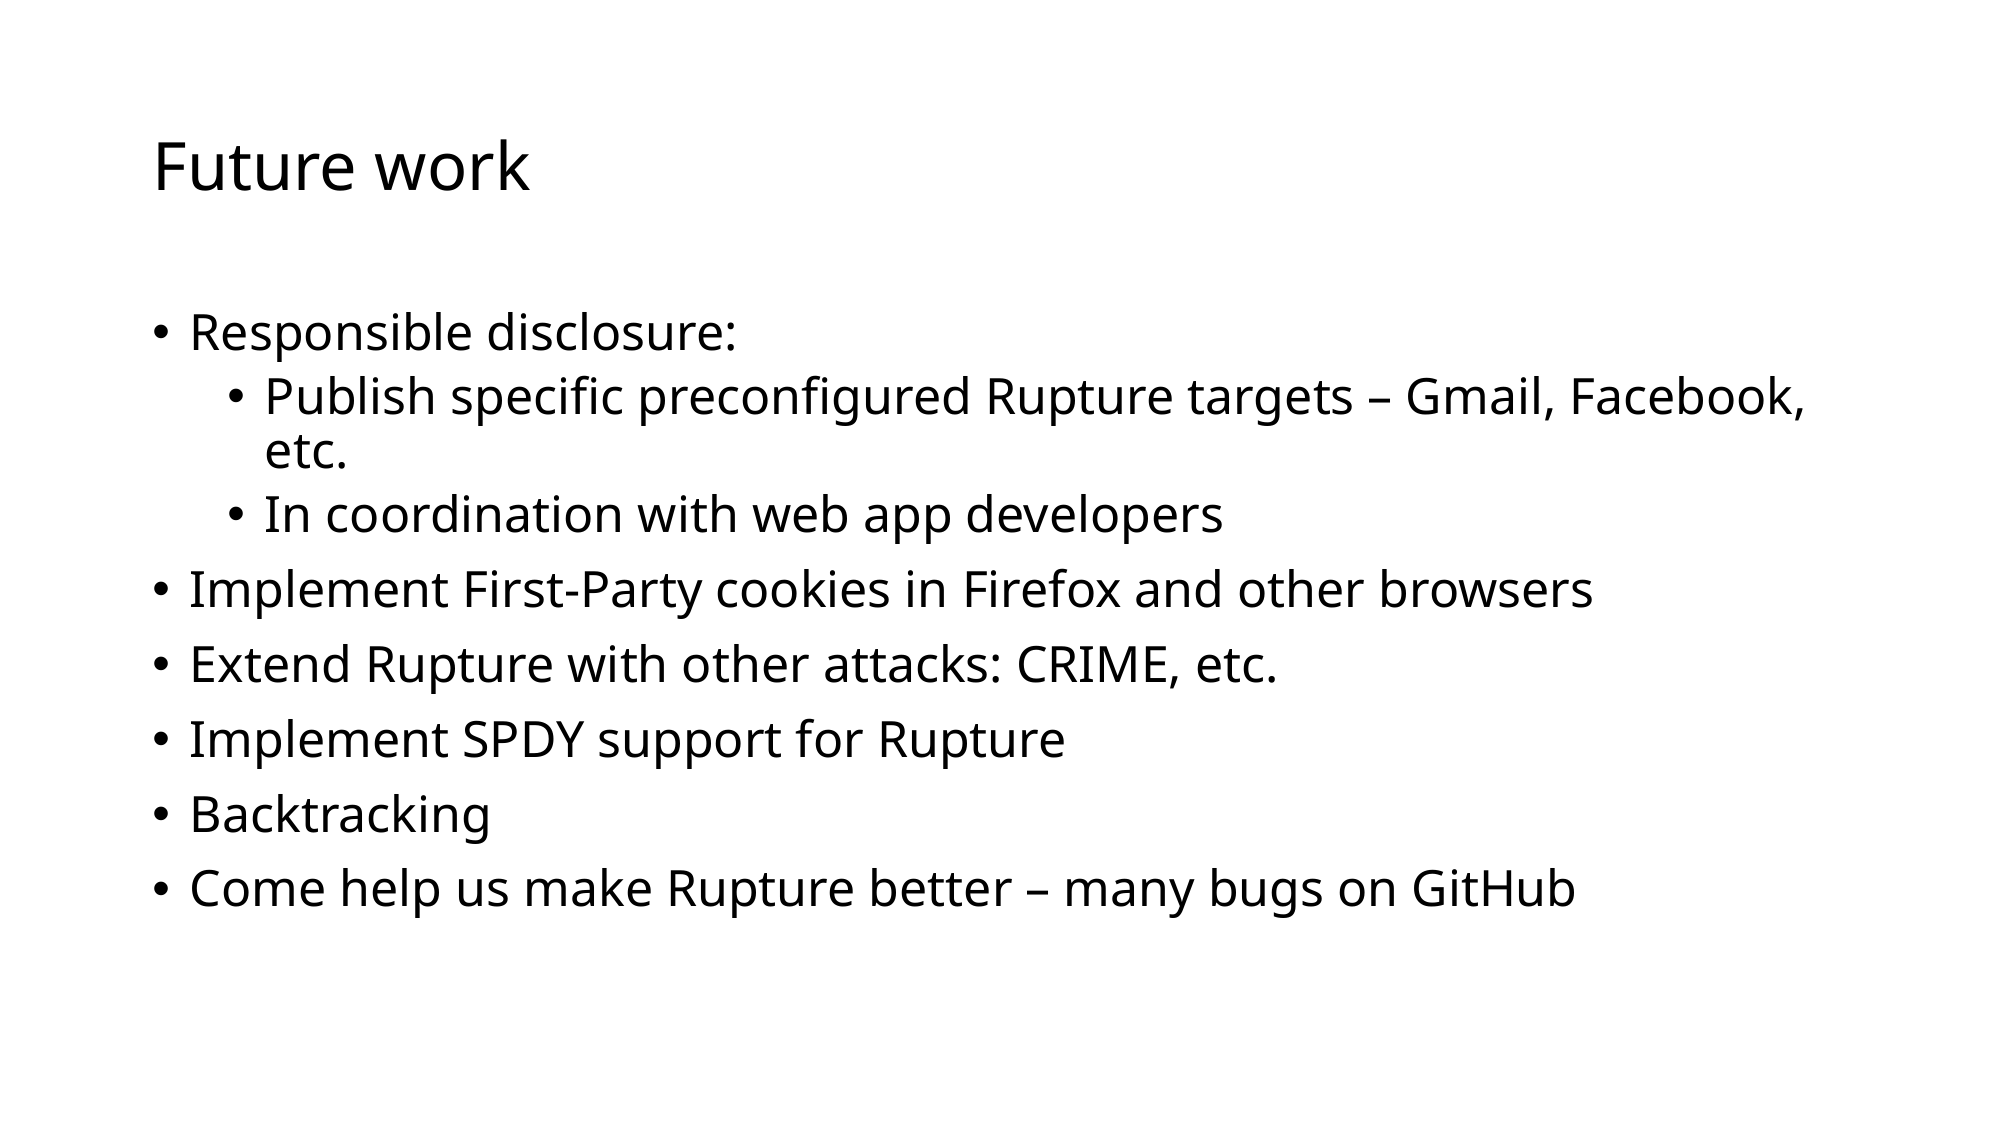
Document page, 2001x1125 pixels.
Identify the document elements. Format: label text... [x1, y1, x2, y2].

list Responsible disclosure: Publish specific preconfigured Rupture targets – Gmail, Facebook, etc. In coordination with web app developers Implement First-Party cookies in Firefox and other browsers Extend Rupture with other attacks: CRIME, etc. Implement SPDY support for Rupture Backtracking Come help us make Rupture better – many bugs on GitHub [137, 299, 1863, 1037]
title Future work [137, 59, 1863, 278]
